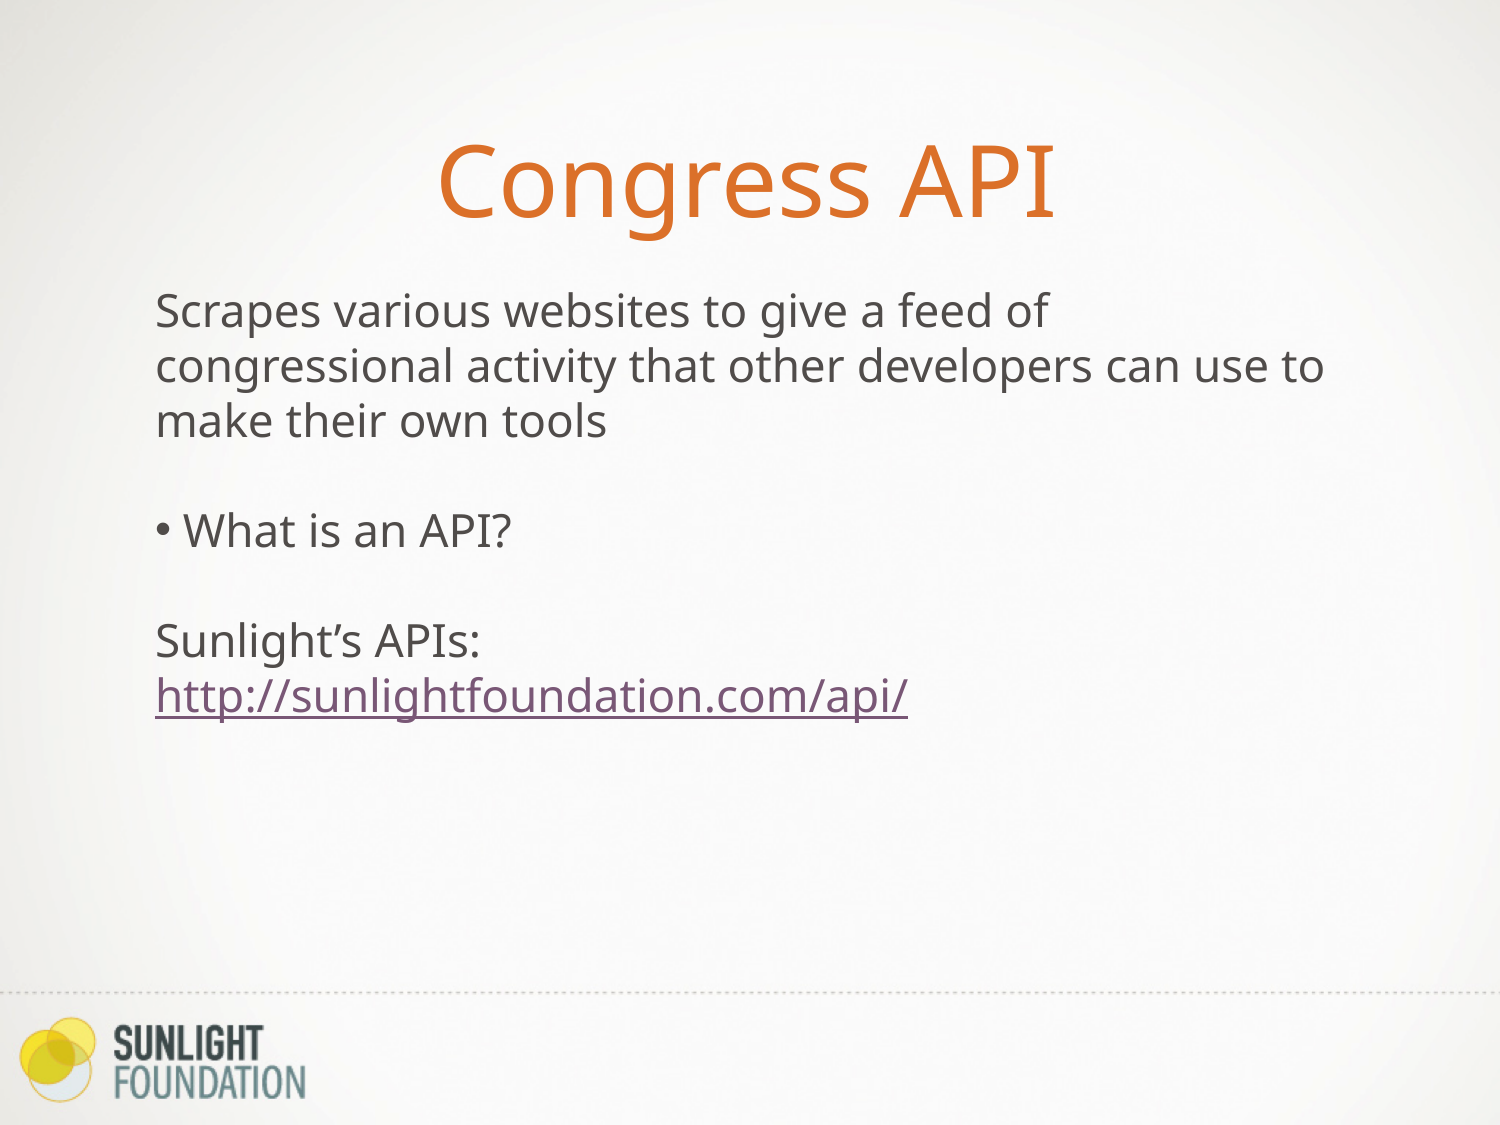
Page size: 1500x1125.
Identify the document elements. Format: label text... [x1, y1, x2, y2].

text_box Scrapes various websites to give a feed of congressional activity that other developers can use to make their own tools What is an API? Sunlight’s APIs: http://sunlightfoundation.com/api/ [140, 274, 1352, 792]
picture [0, 0, 1500, 1125]
text_box Congress API [37, 110, 1456, 246]
